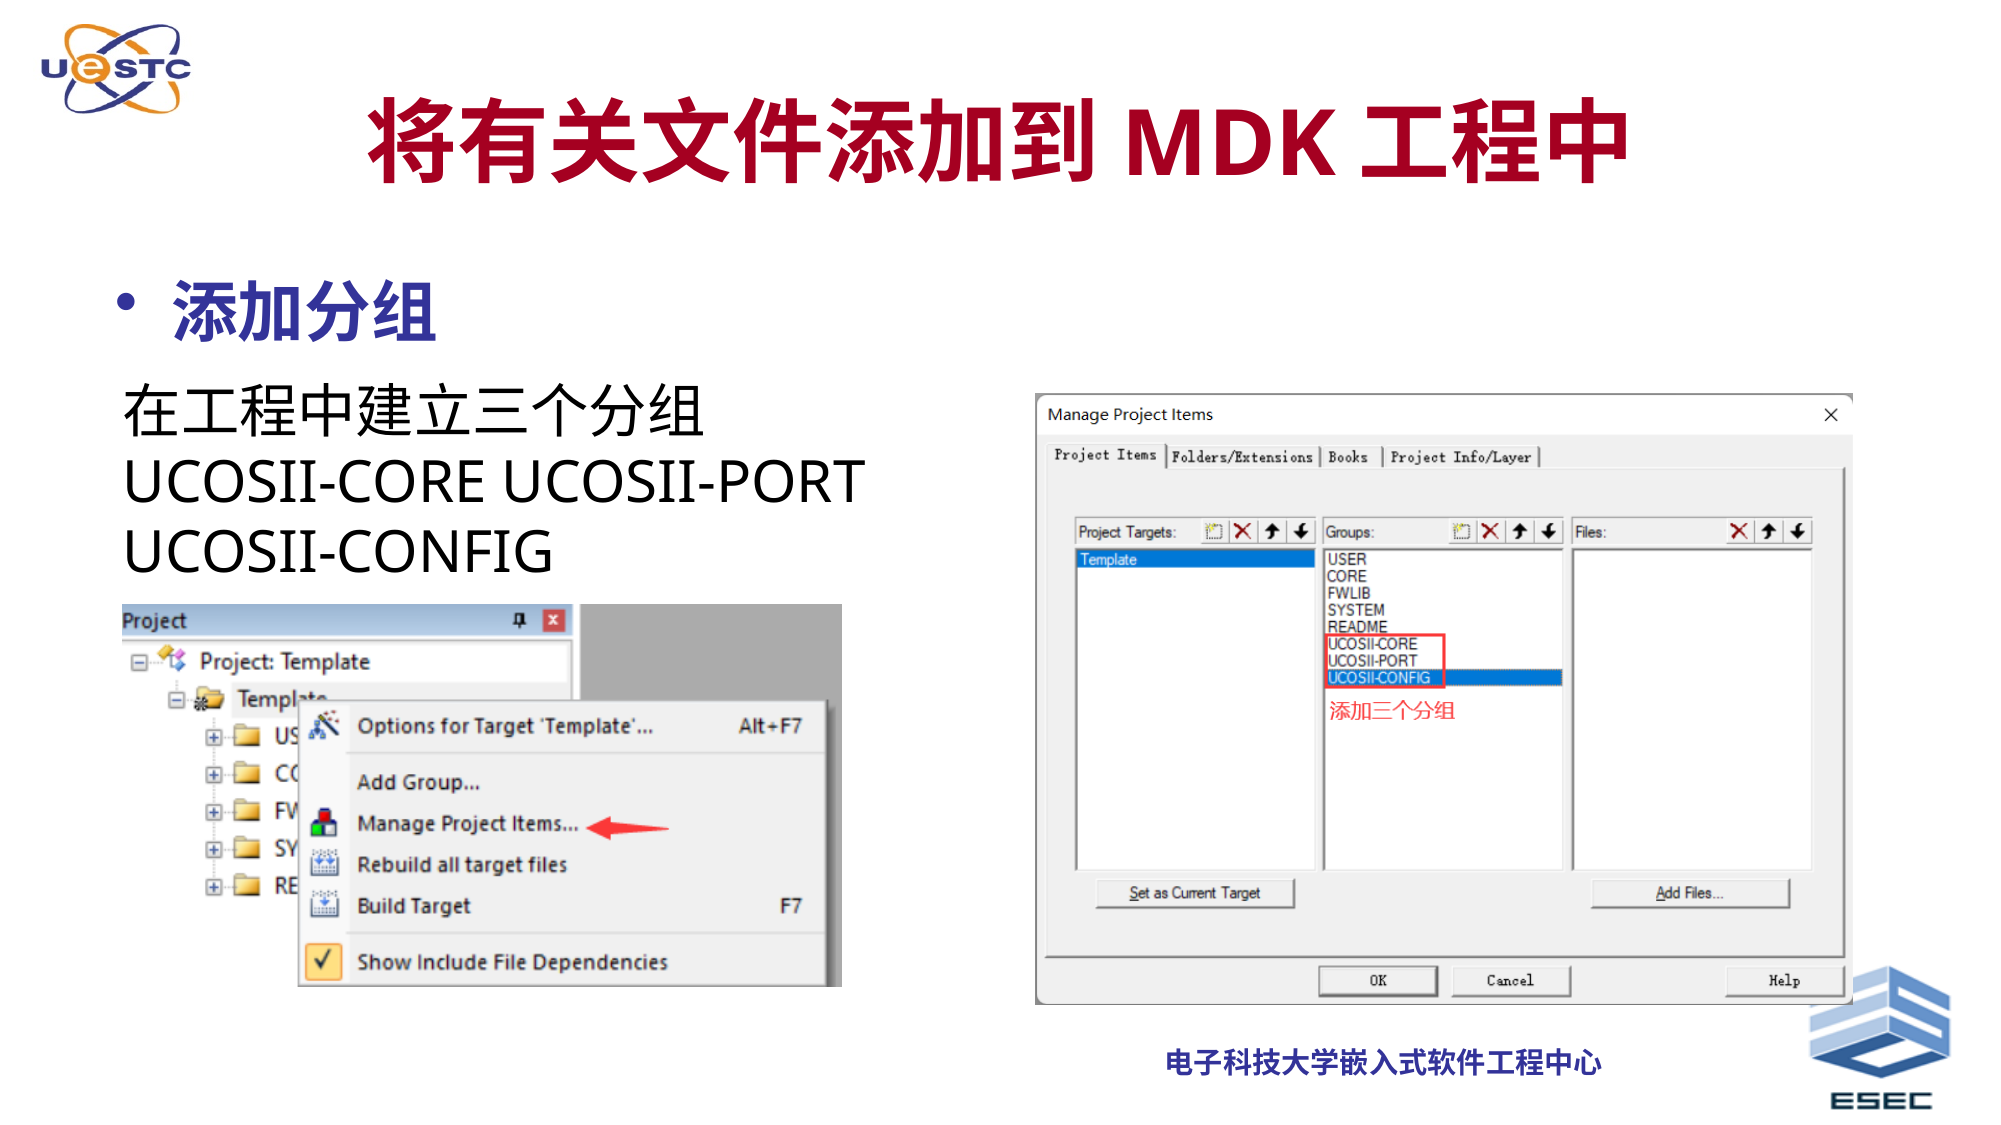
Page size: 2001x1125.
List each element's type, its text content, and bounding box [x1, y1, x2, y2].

title 将有关文件添加到MDK工程中 [99, 44, 1901, 233]
picture [1035, 392, 2000, 1125]
picture [33, 24, 200, 116]
picture [122, 604, 842, 987]
list 添加分组 [99, 262, 1901, 1006]
text_box 在工程中建立三个分组 UCOSII-CORE UCOSII-PORT UCOSII-CONFIG [108, 367, 956, 592]
